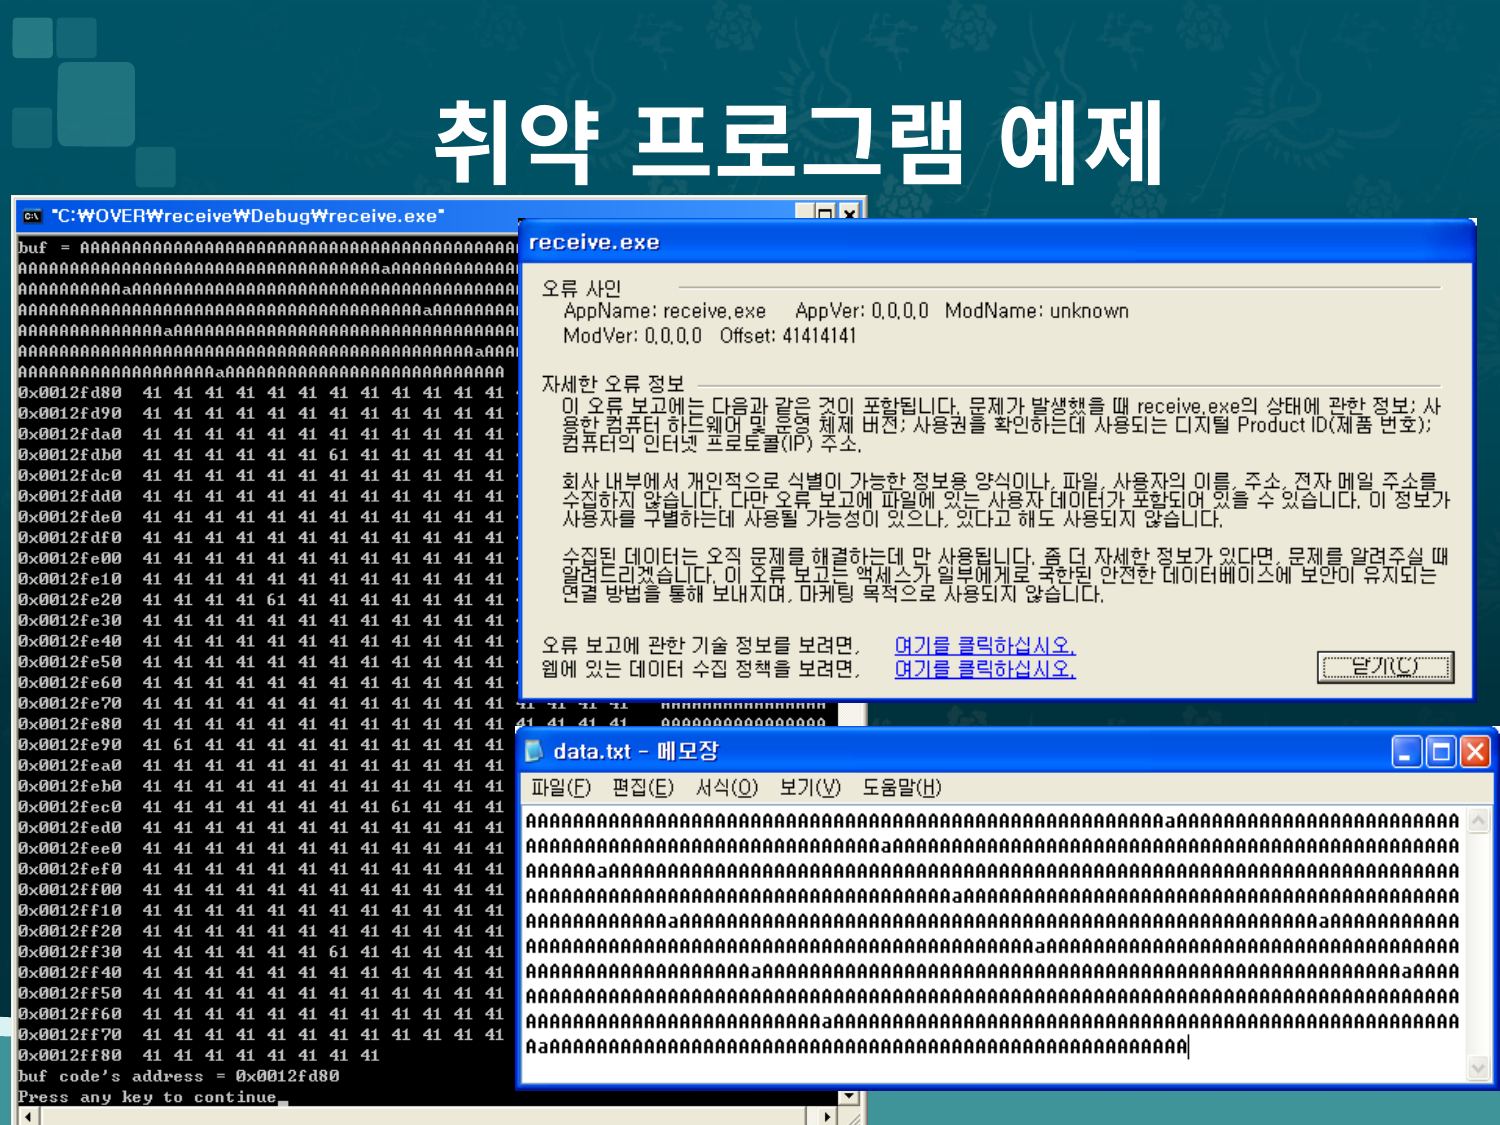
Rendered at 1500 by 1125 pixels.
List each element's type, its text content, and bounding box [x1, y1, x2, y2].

title 취약 프로그램 예제 [187, 58, 1414, 217]
picture [11, 195, 1500, 1125]
